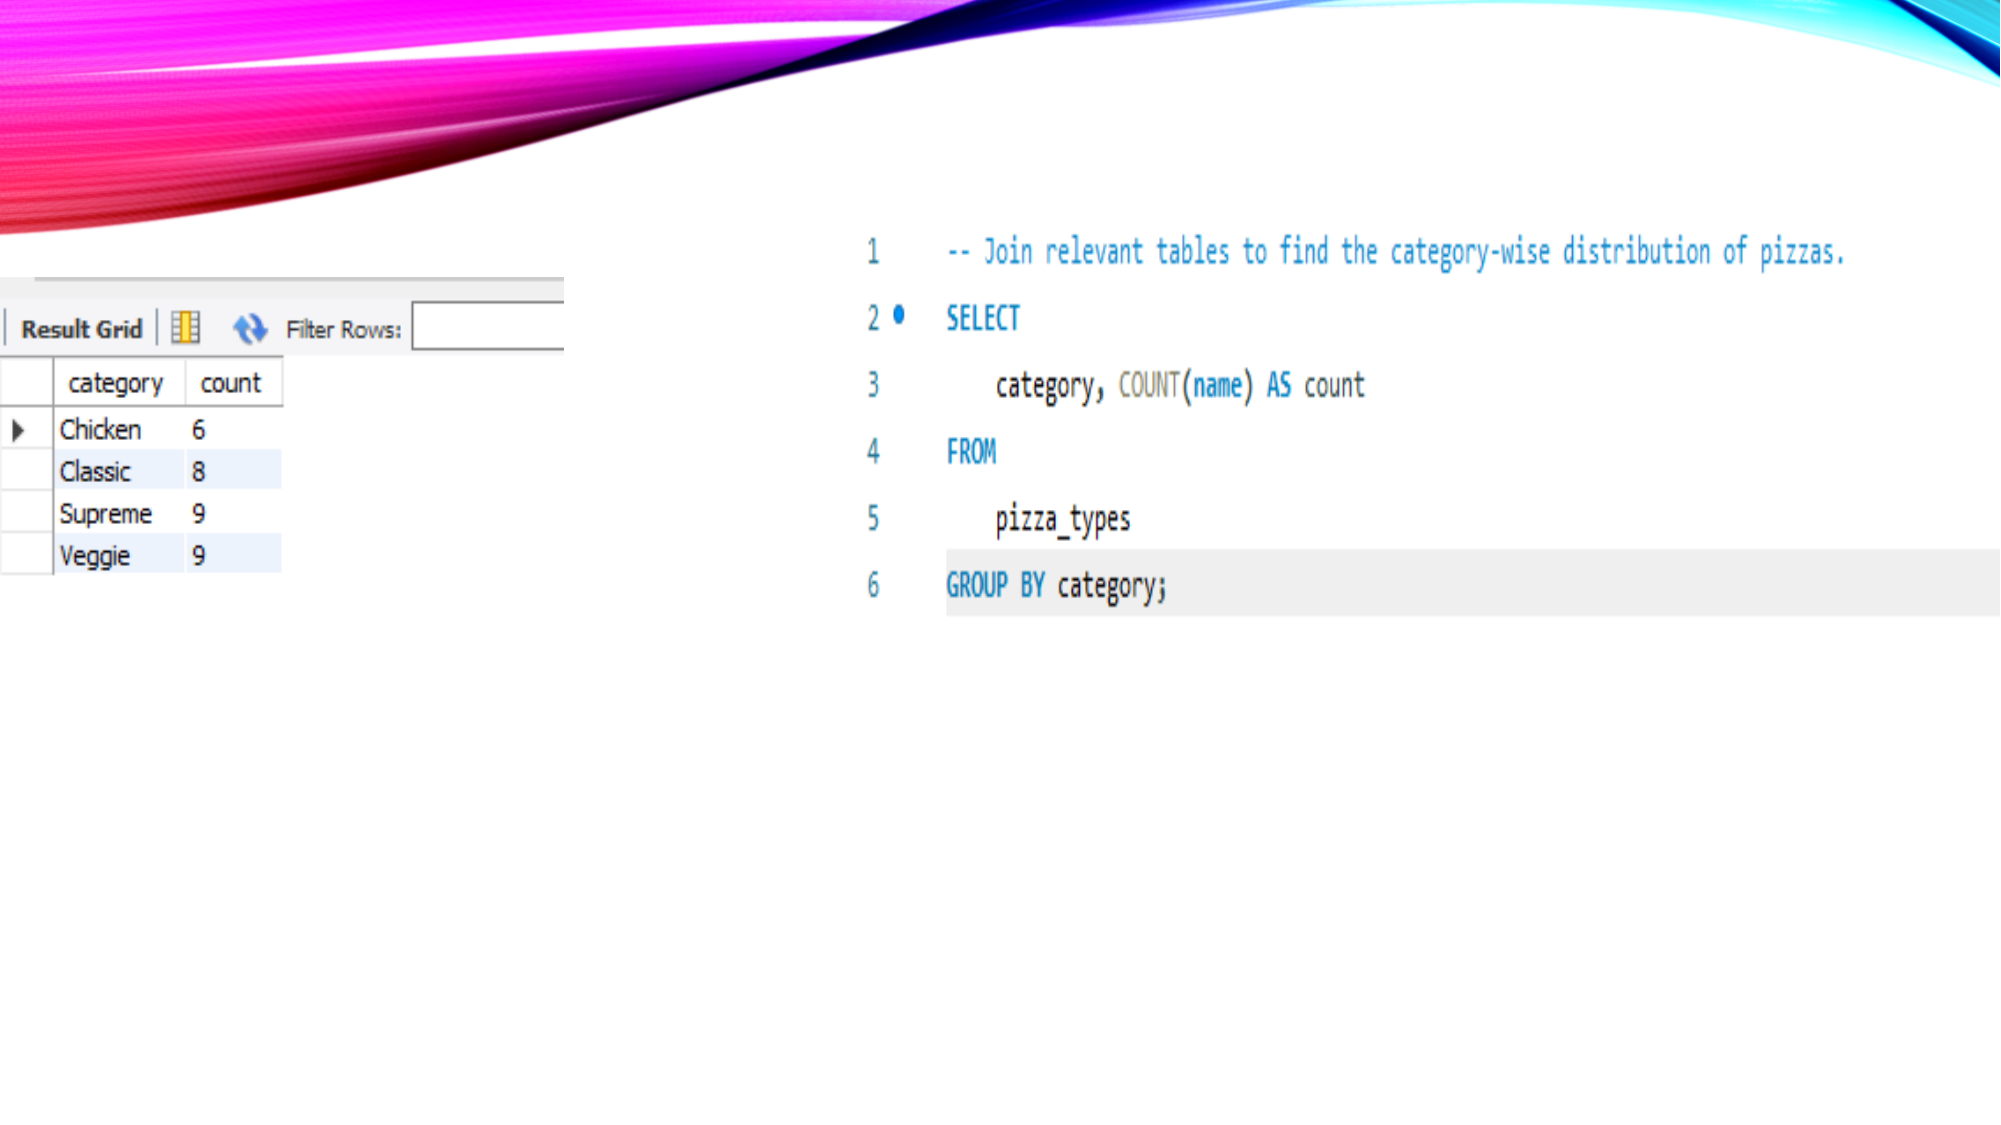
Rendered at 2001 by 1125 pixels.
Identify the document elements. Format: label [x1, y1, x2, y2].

picture [1890, 0, 2000, 75]
picture [0, 276, 564, 682]
picture [0, 0, 2000, 726]
picture [1910, 0, 2000, 45]
